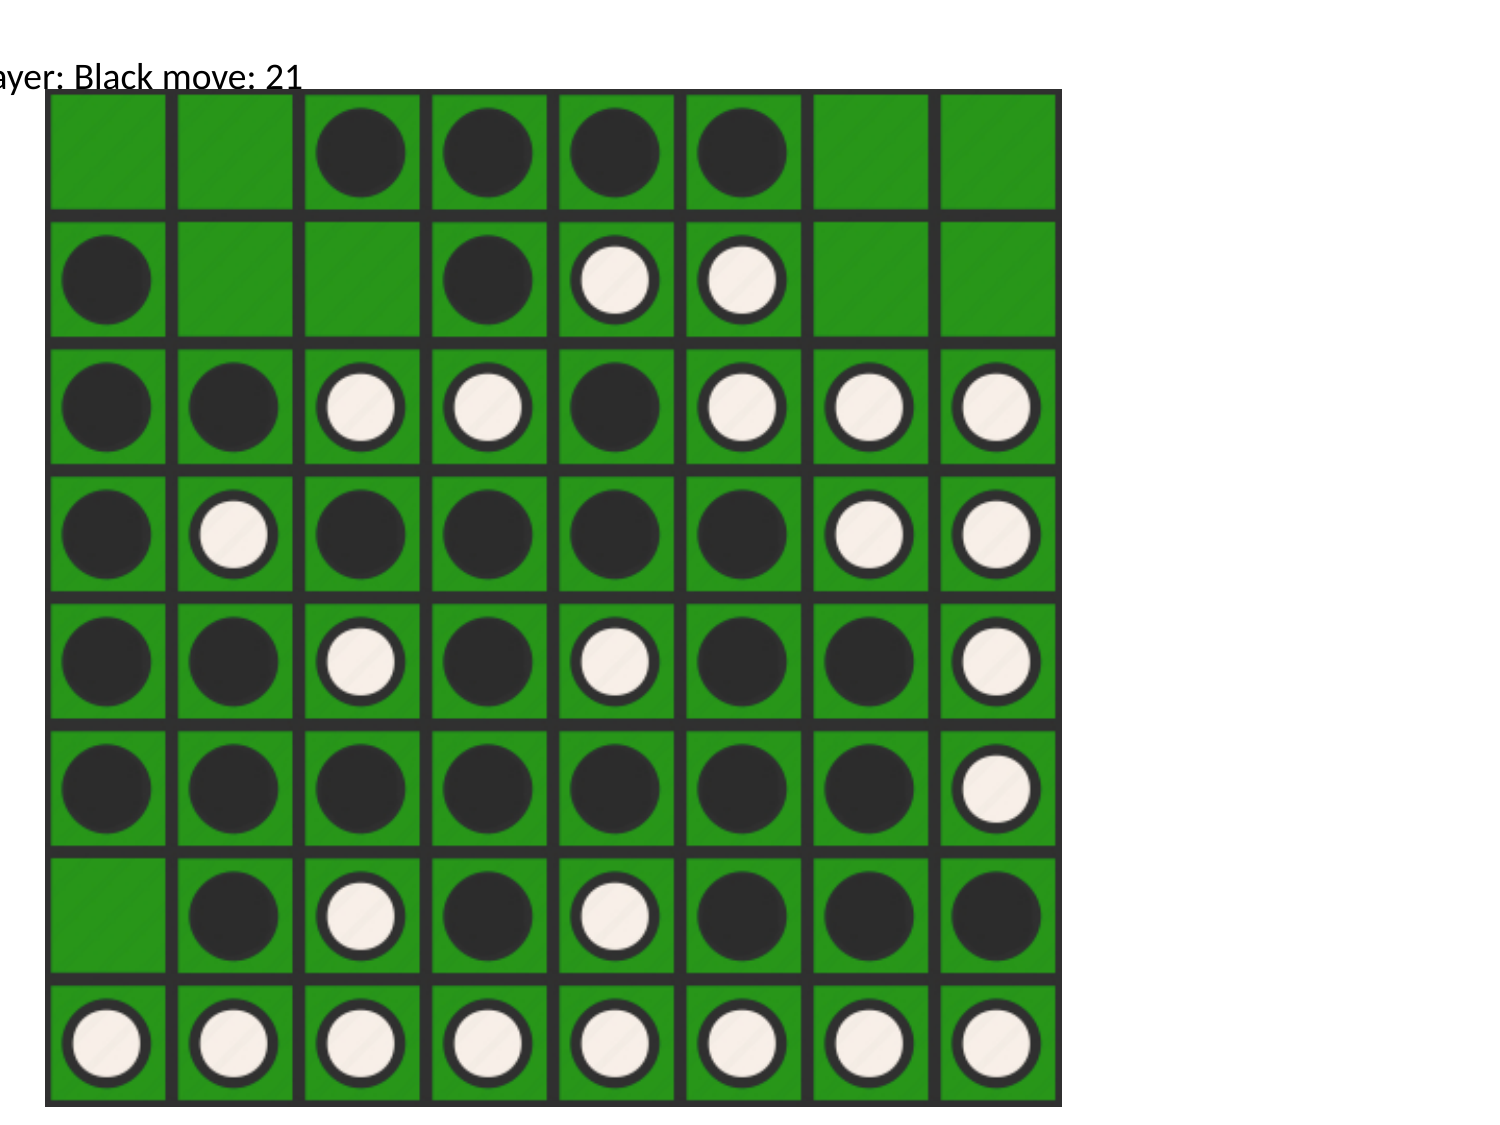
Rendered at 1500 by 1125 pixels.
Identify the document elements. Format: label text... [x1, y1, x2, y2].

picture [44, 89, 1062, 1107]
text_box turn: 51 player: Black move: 21 [0, 44, 319, 105]
